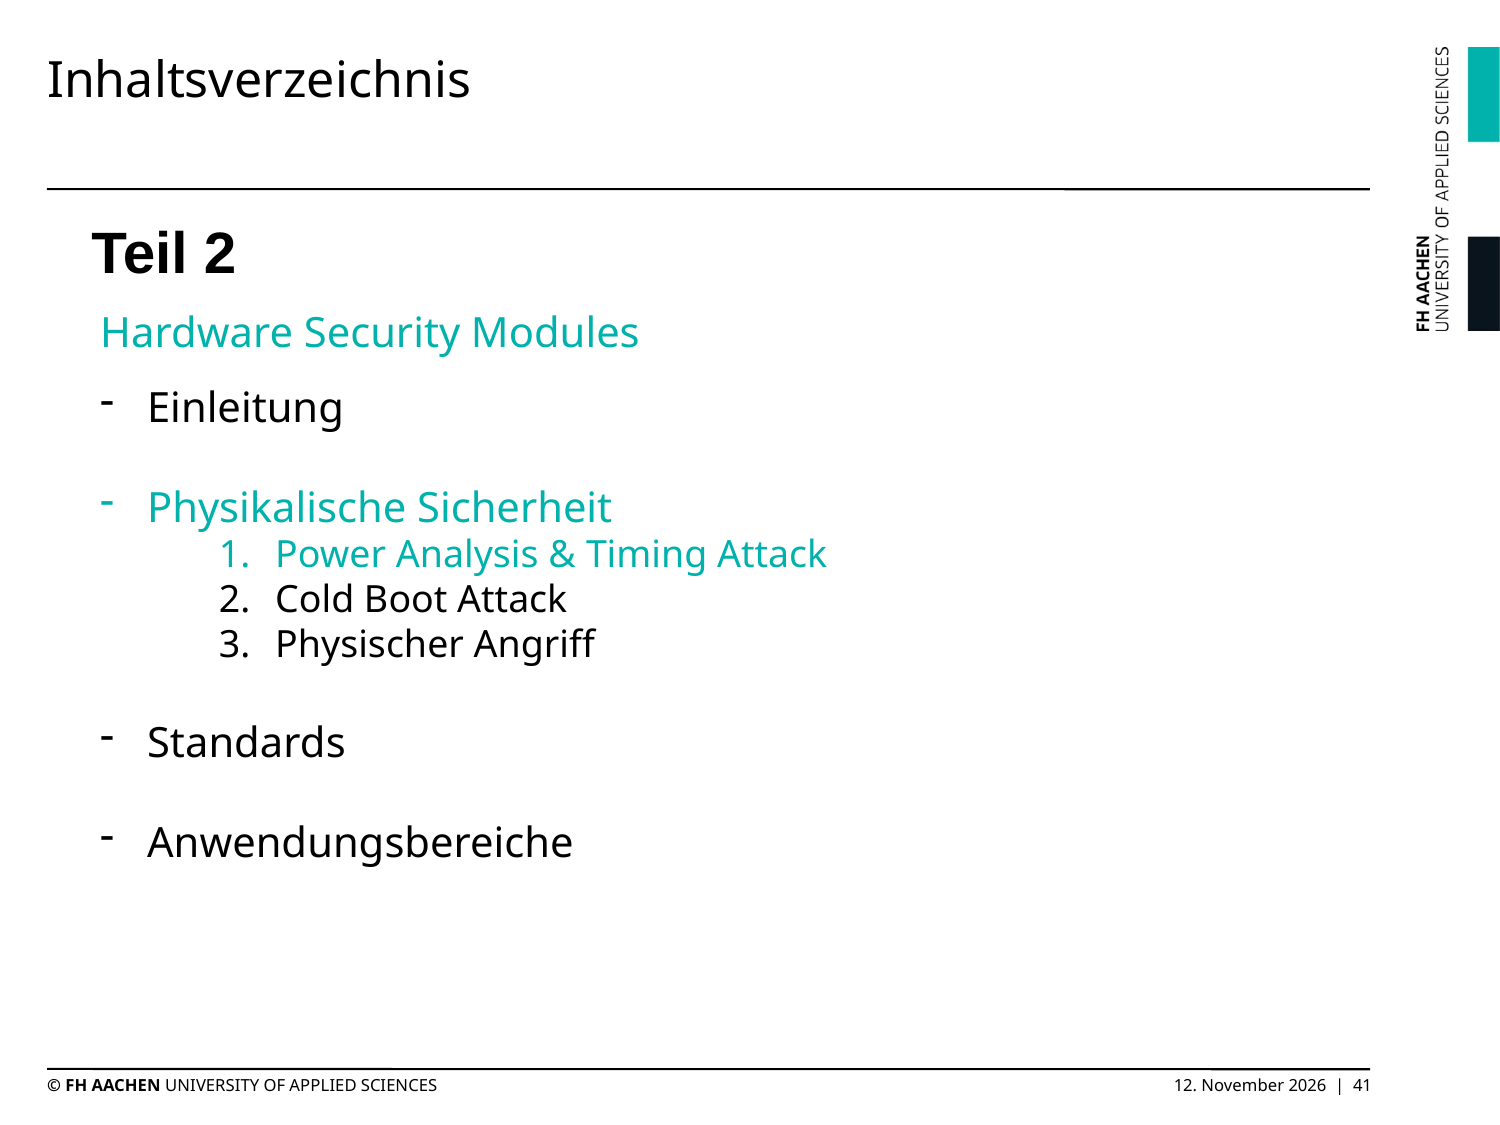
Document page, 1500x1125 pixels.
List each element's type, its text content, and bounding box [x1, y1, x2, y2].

picture [1404, 47, 1500, 331]
text_box Hardware Security Modules Einleitung Physikalische Sicherheit Power Analysis & Timing Attack Cold Boot Attack Physischer Angriff Standards Anwendungsbereiche [100, 255, 1176, 1003]
title Inhaltsverzeichnis [47, 47, 1370, 166]
text_box Teil 2 [76, 208, 561, 293]
